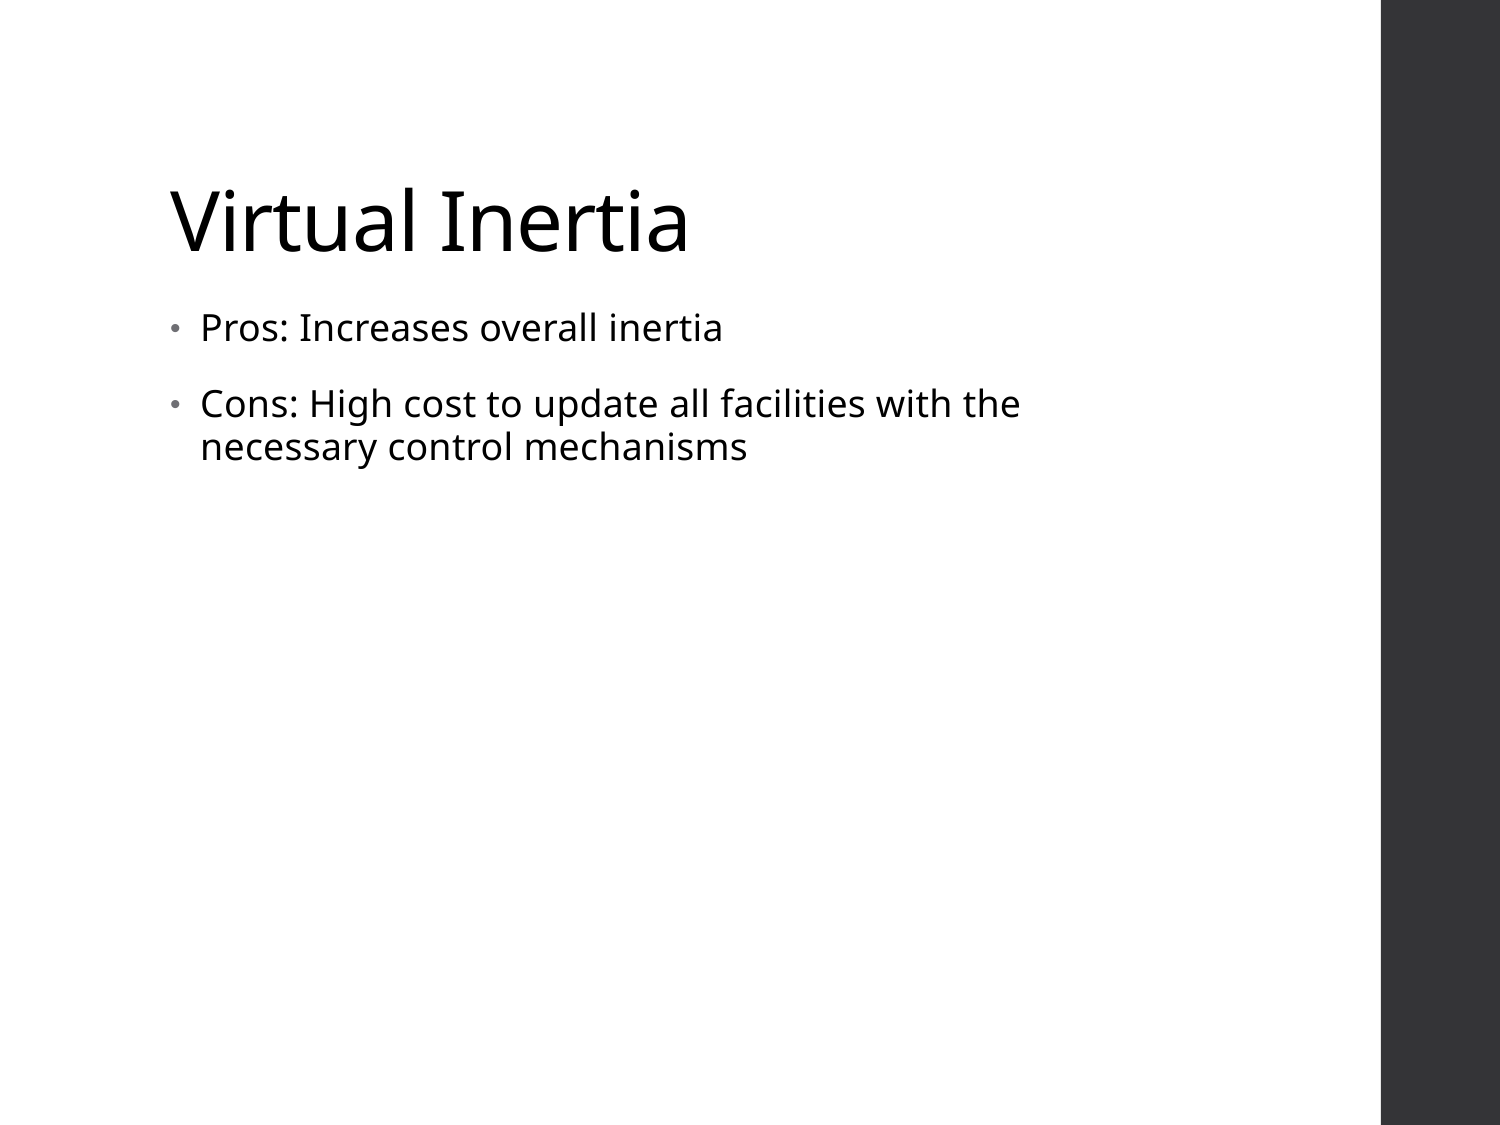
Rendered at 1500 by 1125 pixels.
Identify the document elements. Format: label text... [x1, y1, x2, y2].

list Pros: Increases overall inertia Cons: High cost to update all facilities with the necessary control mechanisms [155, 299, 1213, 1014]
title Virtual Inertia [155, 60, 1348, 278]
